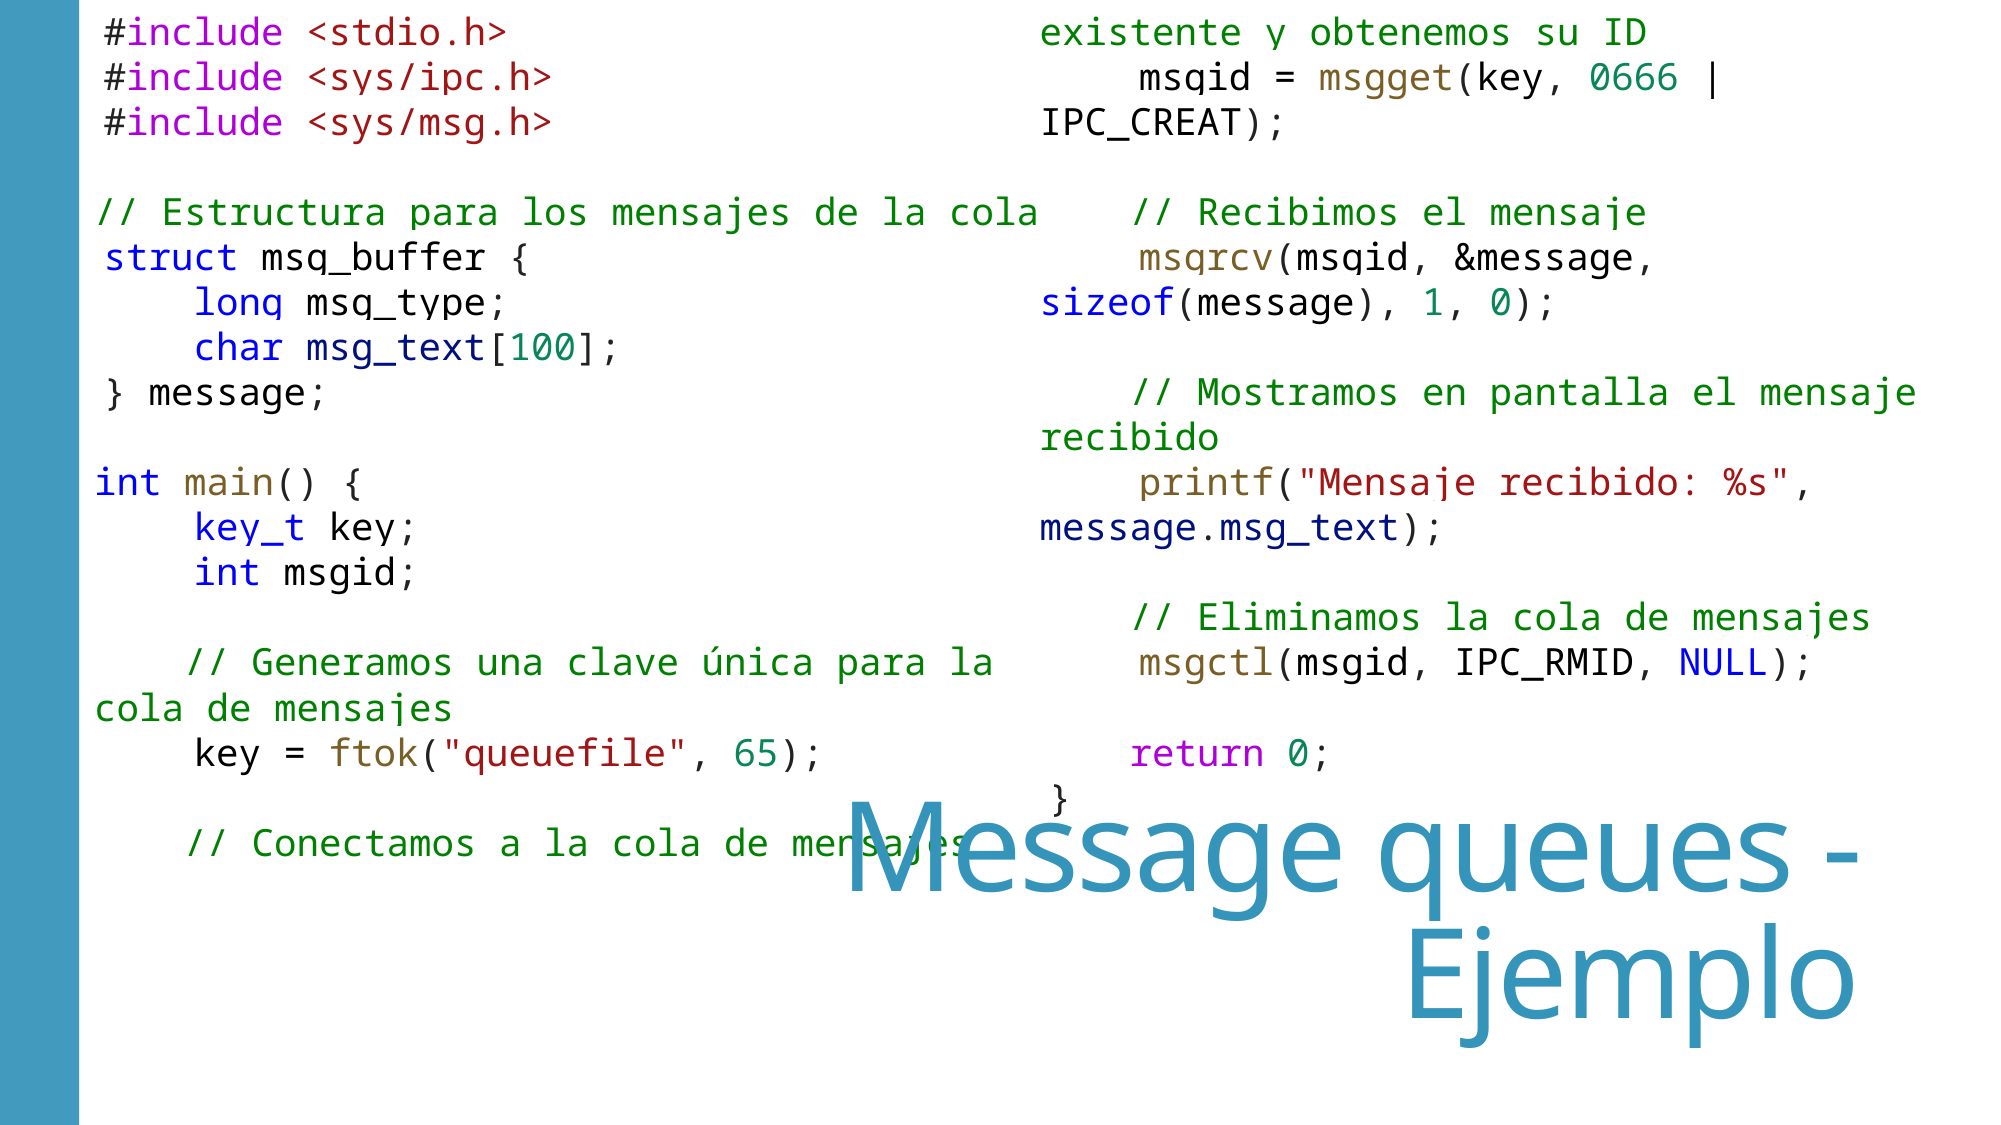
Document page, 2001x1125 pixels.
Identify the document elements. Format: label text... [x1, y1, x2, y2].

list #include <stdio.h> #include <sys/ipc.h> #include <sys/msg.h> // Estructura para los mensajes de la cola struct msg_buffer { long msg_type; char msg_text[100]; } message; int main() { key_t key; int msgid; // Generamos una clave única para la cola de mensajes key = ftok("queuefile", 65); // Conectamos a la cola de mensajes existente y obtenemos su ID msgid = msgget(key, 0666 | IPC_CREAT); // Recibimos el mensaje msgrcv(msgid, &message, sizeof(message), 1, 0); // Mostramos en pantalla el mensaje recibido printf("Mensaje recibido: %s", message.msg_text); // Eliminamos la cola de mensajes msgctl(msgid, IPC_RMID, NULL); return 0; } [79, 0, 2000, 880]
text_box [0, 0, 80, 1125]
title Message queues - Ejemplo [540, 753, 1875, 1052]
